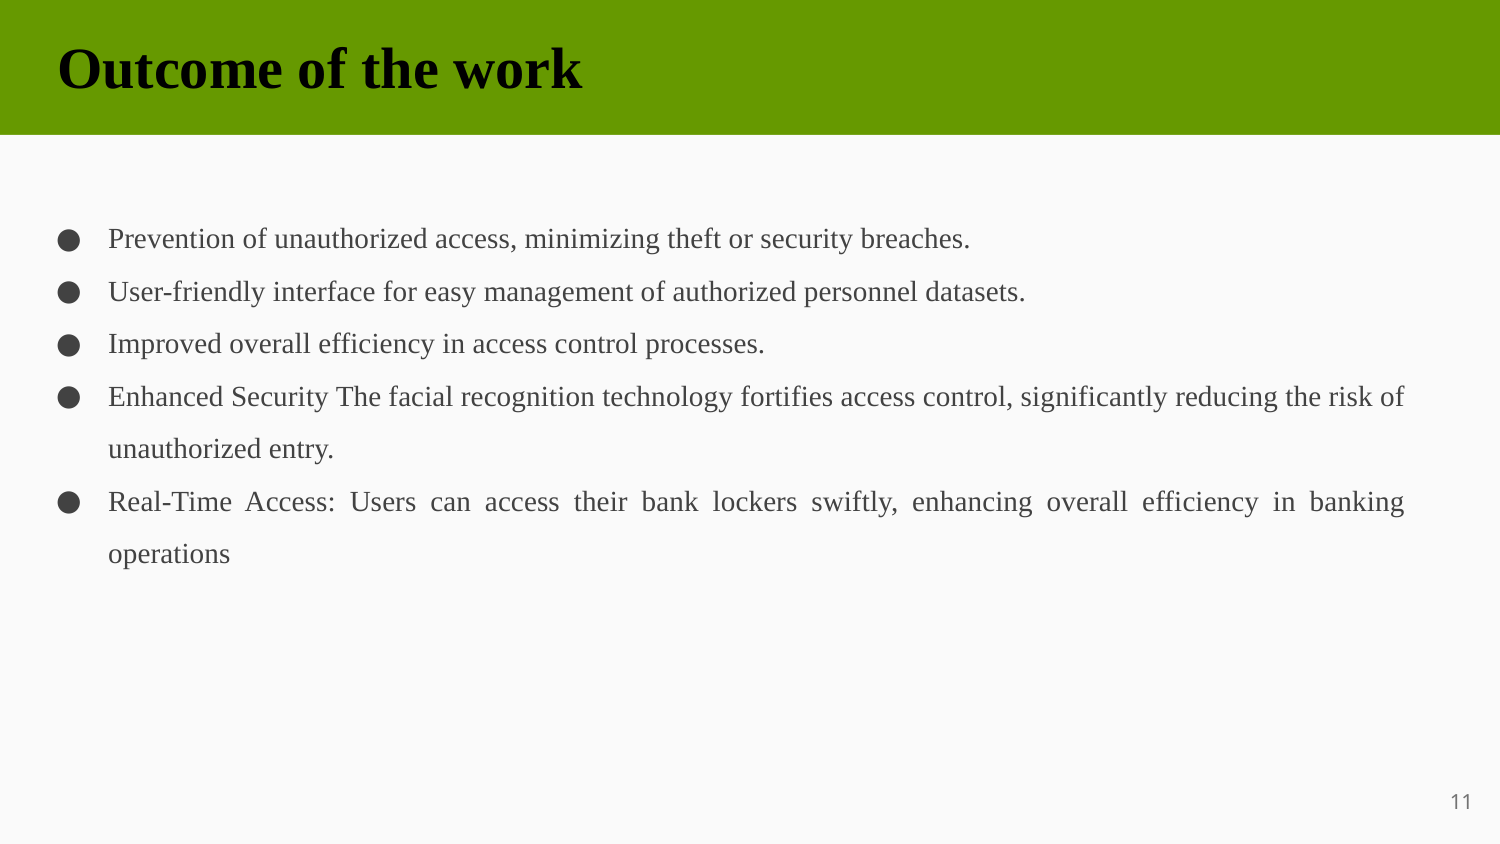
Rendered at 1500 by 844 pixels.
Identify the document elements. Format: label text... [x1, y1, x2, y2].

list Prevention of unauthorized access, minimizing theft or security breaches. User-friendly interface for easy management of authorized personnel datasets. Improved overall efficiency in access control processes. Enhanced Security The facial recognition technology fortifies access control, significantly reducing the risk of unauthorized entry. Real-Time Access: Users can access their bank lockers swiftly, enhancing overall efficiency in banking operations [18, 152, 1422, 597]
text_box Outcome of the work [42, 22, 599, 108]
slide_number 11 [1398, 770, 1489, 835]
